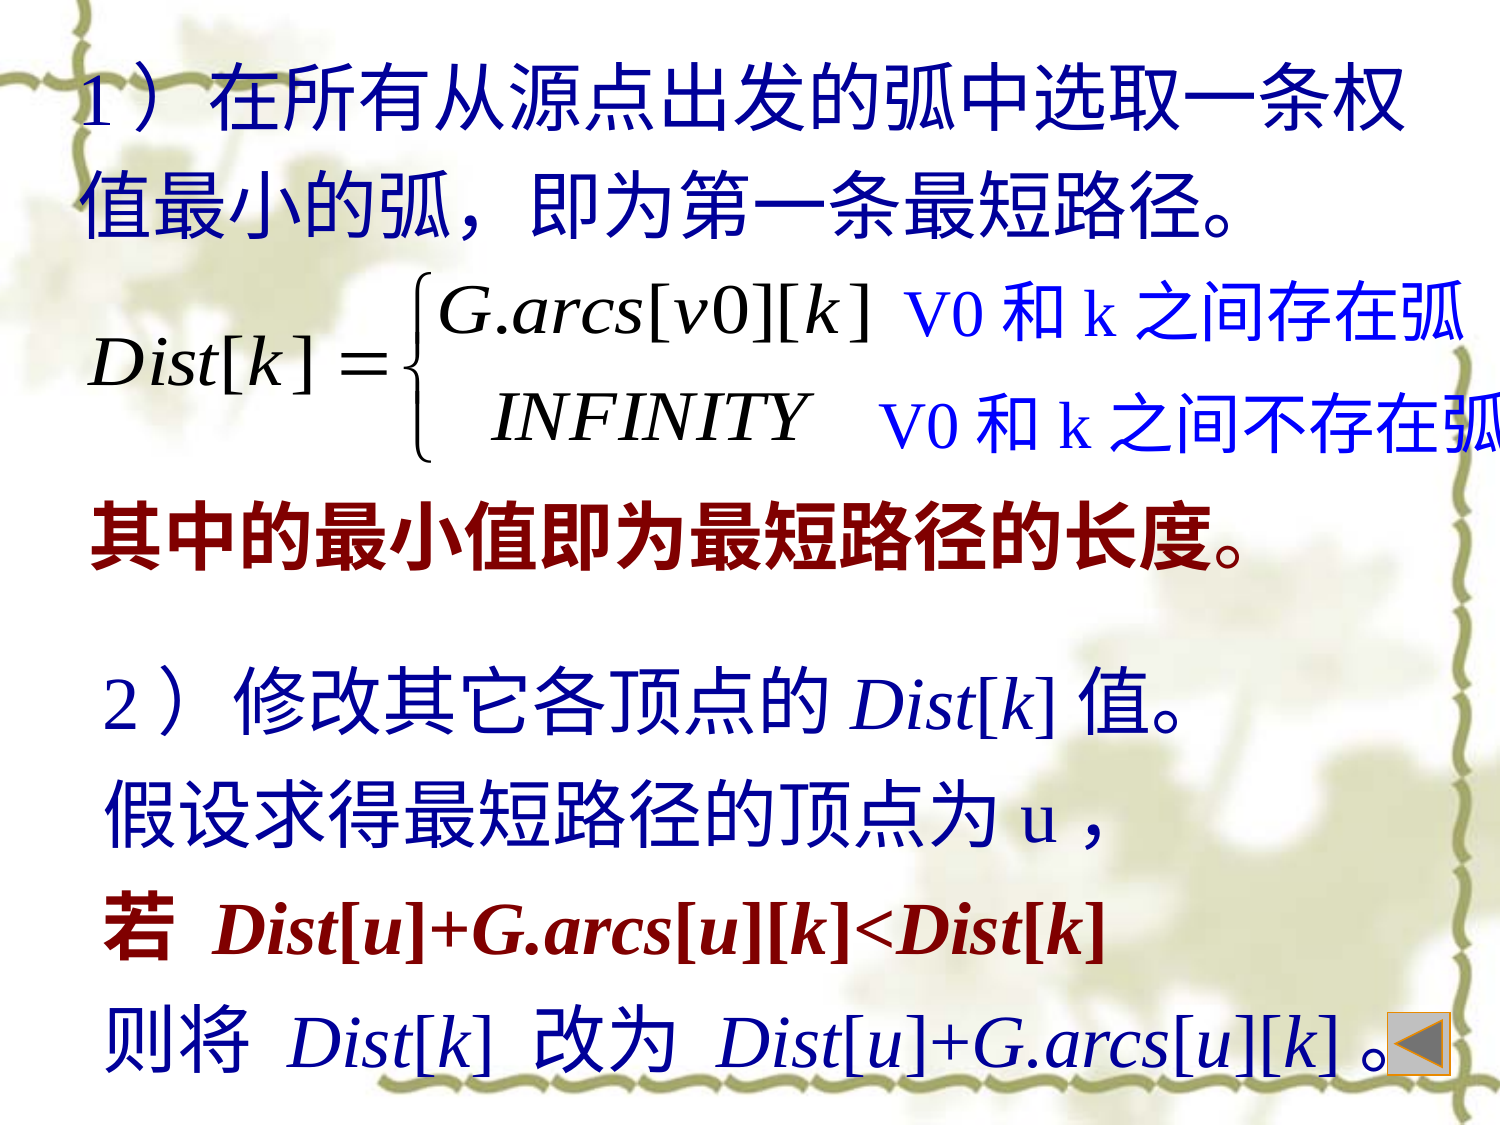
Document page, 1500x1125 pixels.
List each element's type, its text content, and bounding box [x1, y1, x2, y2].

text_box V0和k之间存在弧 [989, 262, 1482, 358]
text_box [74, 260, 988, 476]
text_box [1387, 1012, 1450, 1075]
text_box 1）在所有从源点出发的弧中选取一条权值最小的弧，即为第一条最短路径。 [62, 24, 1463, 256]
text_box V0和k之间不存在弧 [991, 374, 1500, 470]
picture [0, 0, 1500, 1125]
text_box 其中的最小值即为最短路径的长度。 [73, 482, 1304, 588]
text_box 2）修改其它各顶点的Dist[k]值。 假设求得最短路径的顶点为u， 若 Dist[u]+G.arcs[u][k]<Dist[k] 则将 Dist[k] 改为 Dist[u]+G.arcs[u][k]。 [87, 624, 1488, 1090]
